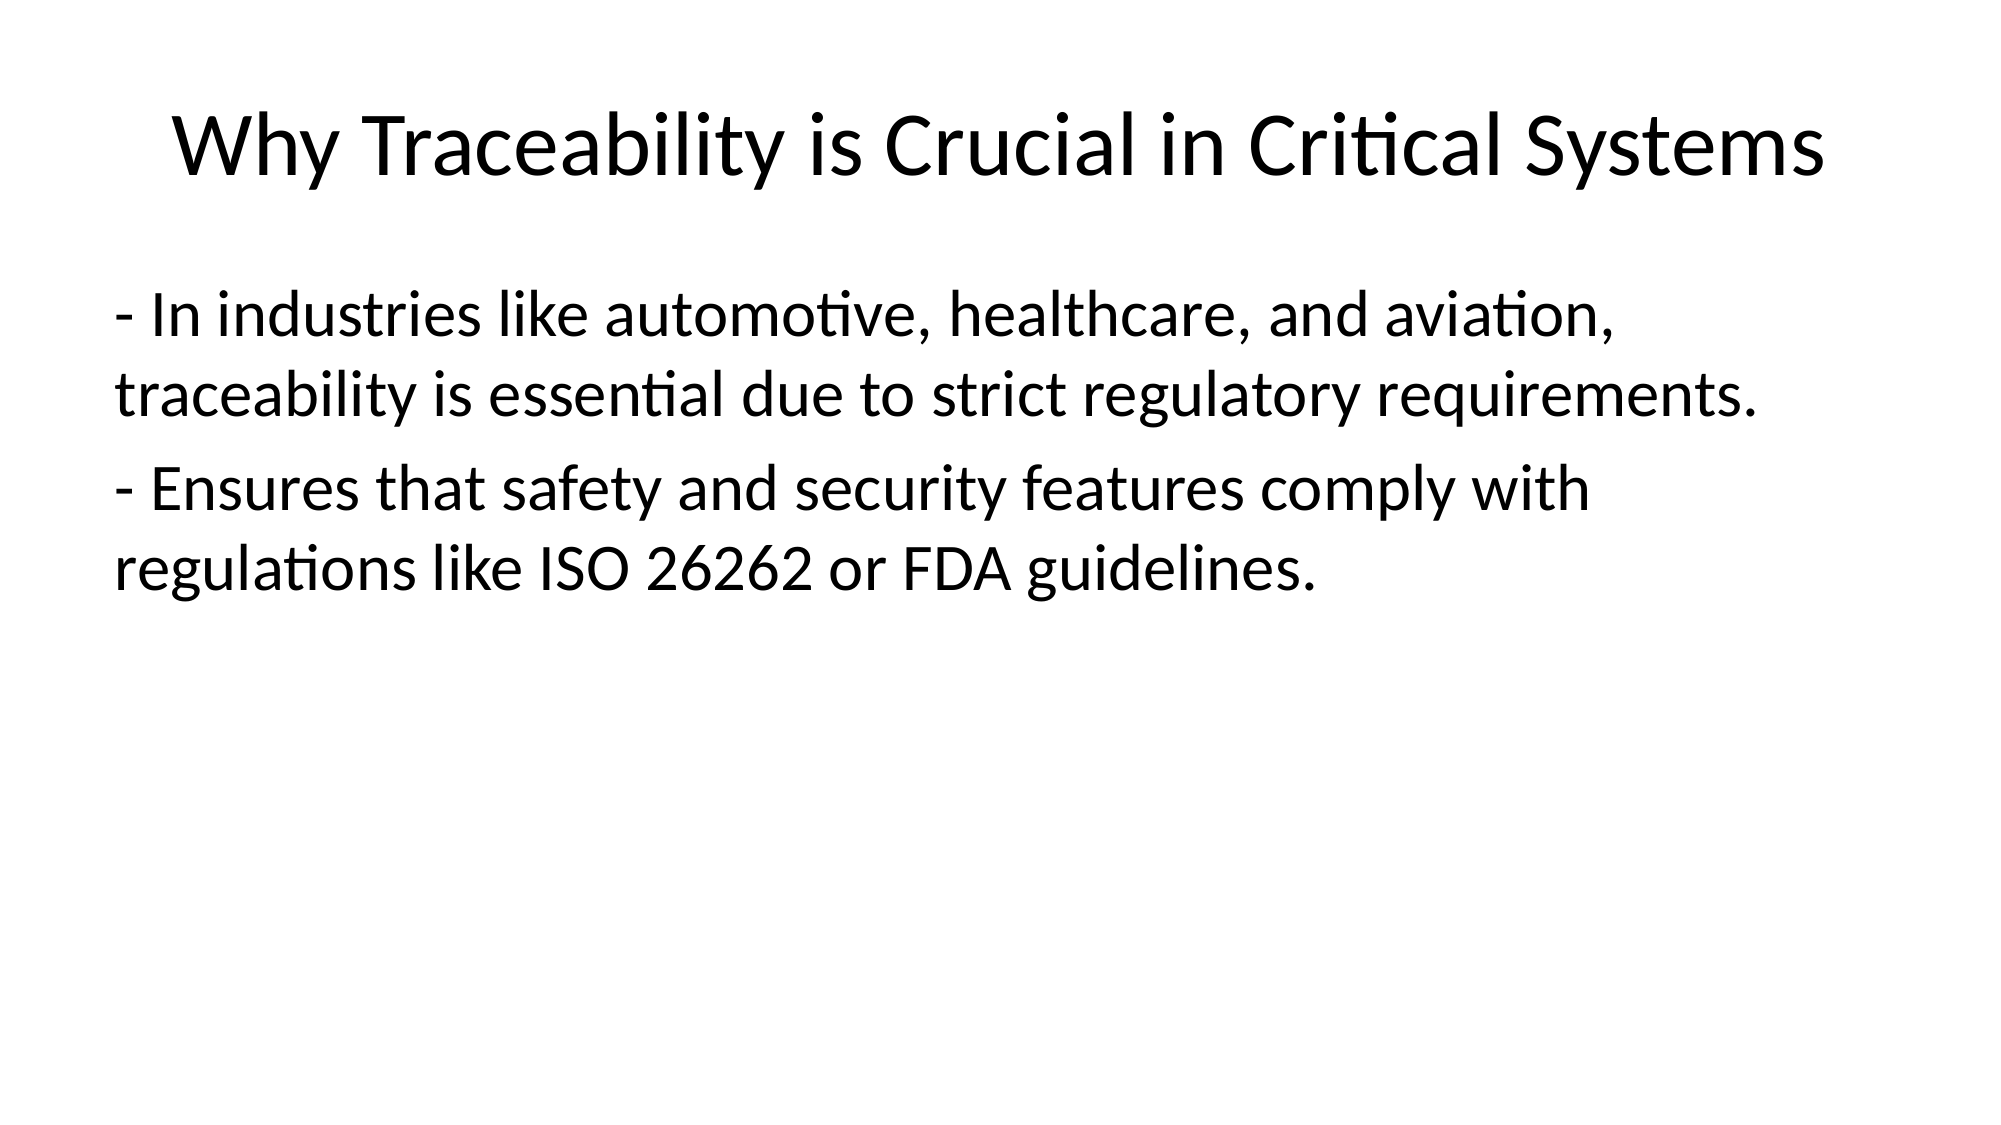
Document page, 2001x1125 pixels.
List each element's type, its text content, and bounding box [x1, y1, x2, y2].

list - In industries like automotive, healthcare, and aviation, traceability is essential due to strict regulatory requirements. - Ensures that safety and security features comply with regulations like ISO 26262 or FDA guidelines. [99, 262, 1900, 1005]
title Why Traceability is Crucial in Critical Systems [99, 45, 1900, 233]
